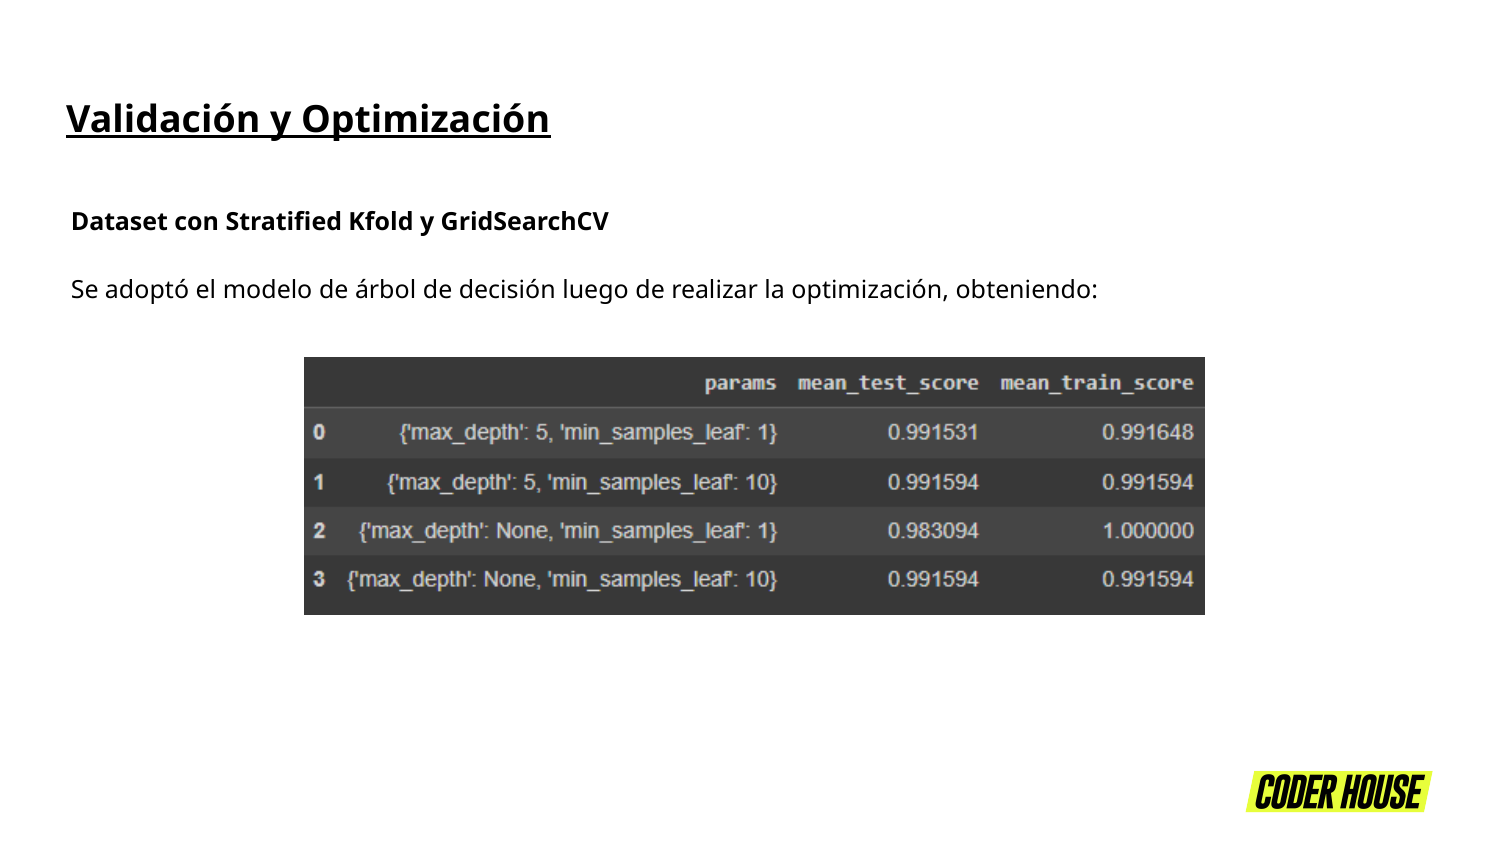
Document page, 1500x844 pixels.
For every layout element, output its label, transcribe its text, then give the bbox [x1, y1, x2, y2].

list Dataset con Stratified Kfold y GridSearchCV Se adoptó el modelo de árbol de decisión luego de realizar la optimización, obteniendo: [55, 185, 1454, 746]
title Validación y Optimización [51, 72, 1449, 167]
picture [304, 356, 1205, 616]
picture [1241, 764, 1437, 819]
